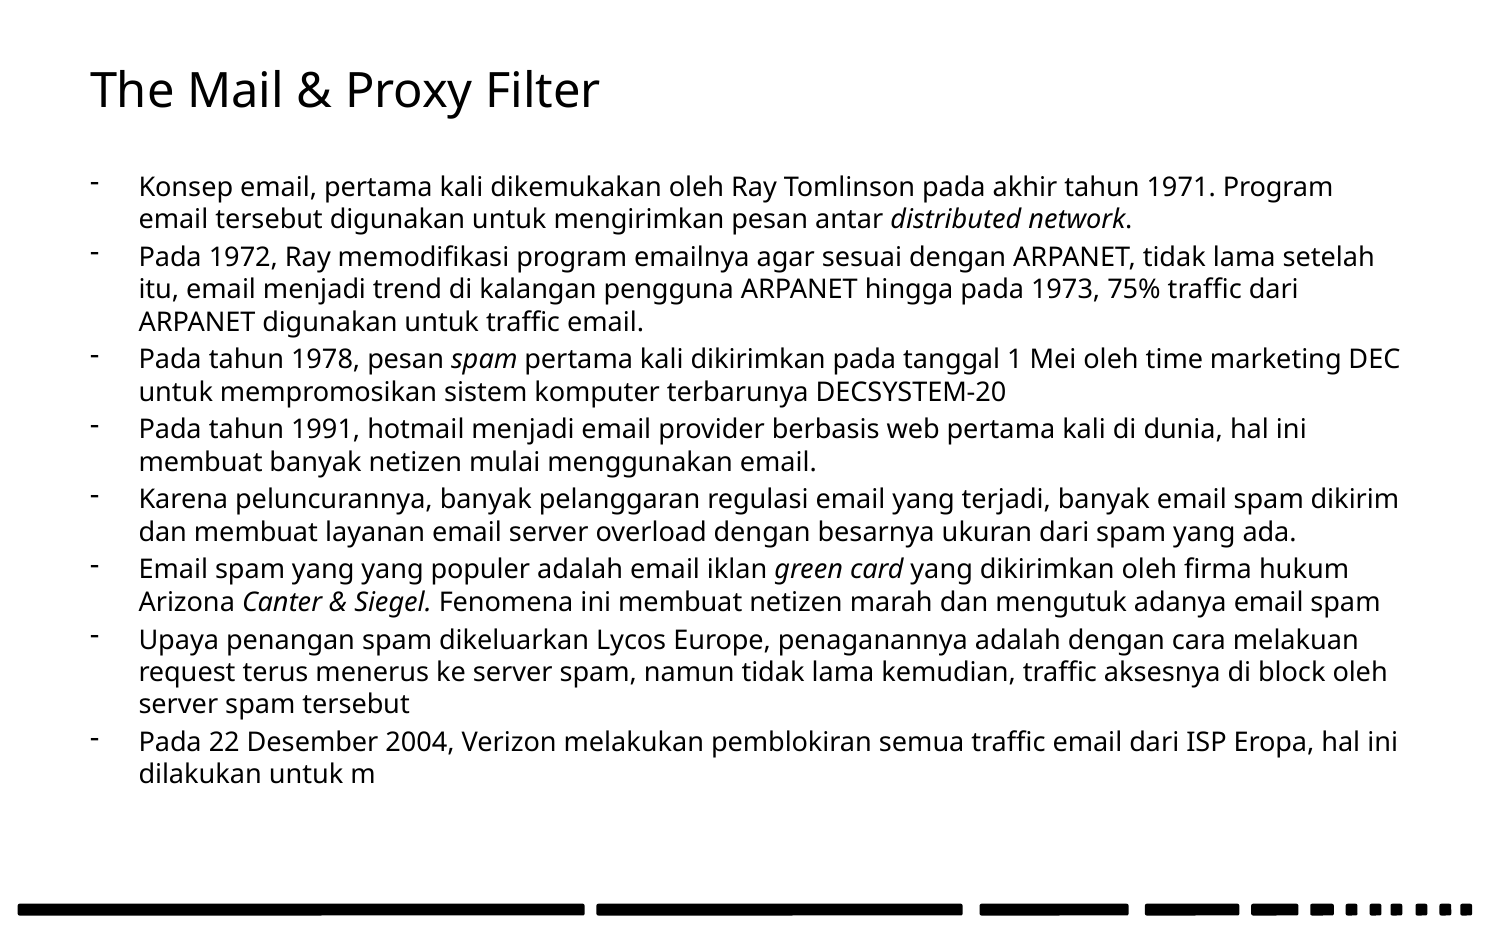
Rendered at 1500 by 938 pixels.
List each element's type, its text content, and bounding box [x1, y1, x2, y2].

text_box [1308, 901, 1336, 918]
text_box [1413, 901, 1430, 918]
list Konsep email, pertama kali dikemukakan oleh Ray Tomlinson pada akhir tahun 1971. Program email tersebut digunakan untuk mengirimkan pesan antar distributed network. Pada 1972, Ray memodifikasi program emailnya agar sesuai dengan ARPANET, tidak lama setelah itu, email menjadi trend di kalangan pengguna ARPANET hingga pada 1973, 75% traffic dari ARPANET digunakan untuk traffic email. Pada tahun 1978, pesan spam pertama kali dikirimkan pada tanggal 1 Mei oleh time marketing DEC untuk mempromosikan sistem komputer terbarunya DECSYSTEM-20 Pada tahun 1991, hotmail menjadi email provider berbasis web pertama kali di dunia, hal ini membuat banyak netizen mulai menggunakan email. Karena peluncurannya, banyak pelanggaran regulasi email yang terjadi, banyak email spam dikirim dan membuat layanan email server overload dengan besarnya ukuran dari spam yang ada. Email spam yang yang populer adalah email iklan green card yang dikirimkan oleh firma hukum Arizona Canter & Siegel. Fenomena ini membuat netizen marah dan mengutuk adanya email spam Upaya penangan spam dikeluarkan Lycos Europe, penaganannya adalah dengan cara melakuan request terus menerus ke server spam, namun tidak lama kemudian, traffic aksesnya di block oleh server spam tersebut Pada 22 Desember 2004, Verizon melakukan pemblokiran semua traffic email dari ISP Eropa, hal ini dilakukan untuk m [75, 161, 1425, 838]
text_box [1343, 901, 1360, 918]
text_box [977, 901, 1131, 918]
text_box [1249, 901, 1301, 918]
text_box [1437, 901, 1454, 918]
text_box [15, 901, 587, 918]
text_box [1142, 901, 1242, 918]
text_box [1367, 901, 1384, 918]
text_box [1388, 901, 1405, 918]
text_box [594, 901, 965, 918]
text_box [1458, 901, 1475, 918]
title The Mail & Proxy Filter [75, 37, 680, 138]
